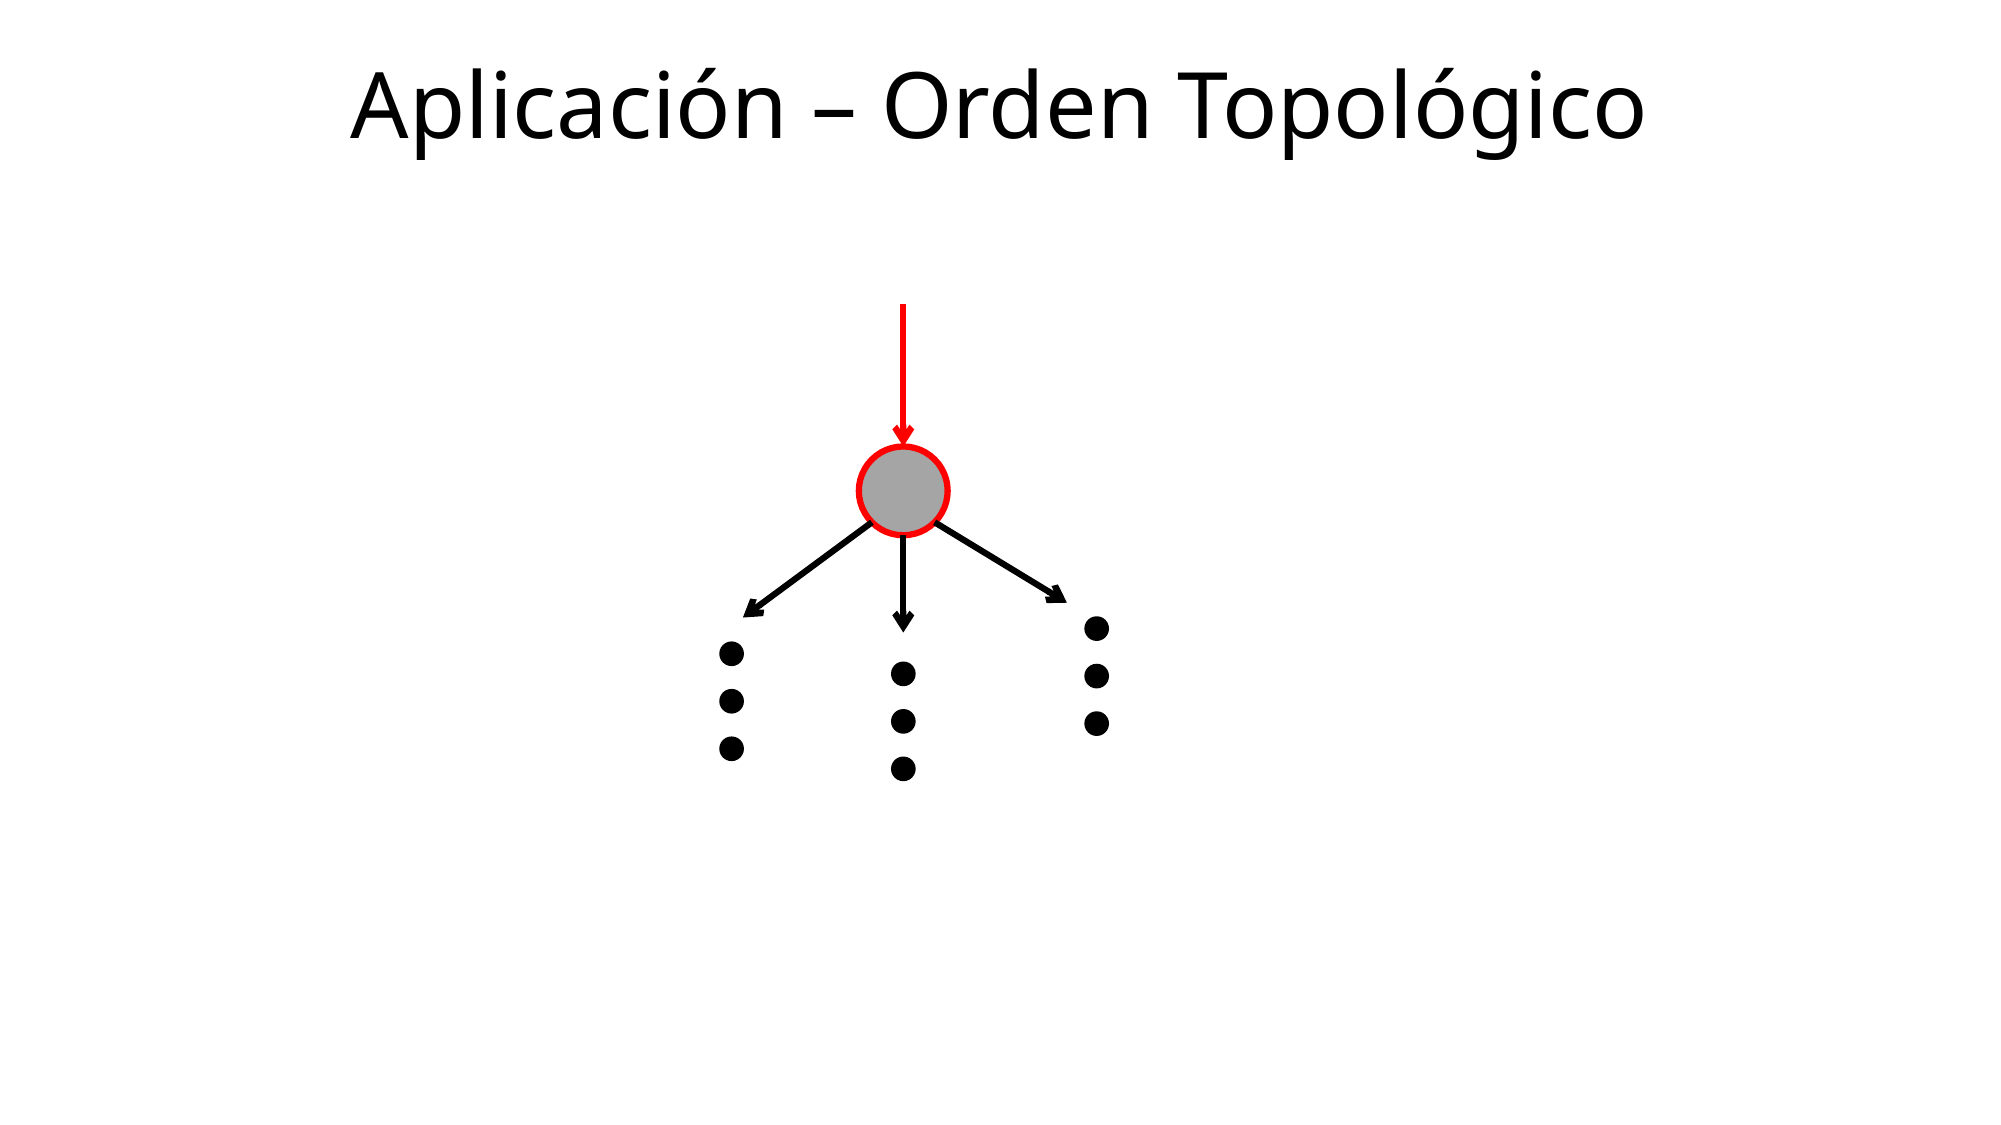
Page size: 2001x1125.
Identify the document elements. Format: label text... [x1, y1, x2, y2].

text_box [1085, 617, 1108, 735]
text_box [857, 445, 949, 537]
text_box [720, 642, 743, 761]
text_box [934, 522, 1067, 603]
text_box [891, 662, 915, 781]
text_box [742, 522, 872, 618]
title Aplicación – Orden Topológico [0, 0, 2000, 218]
